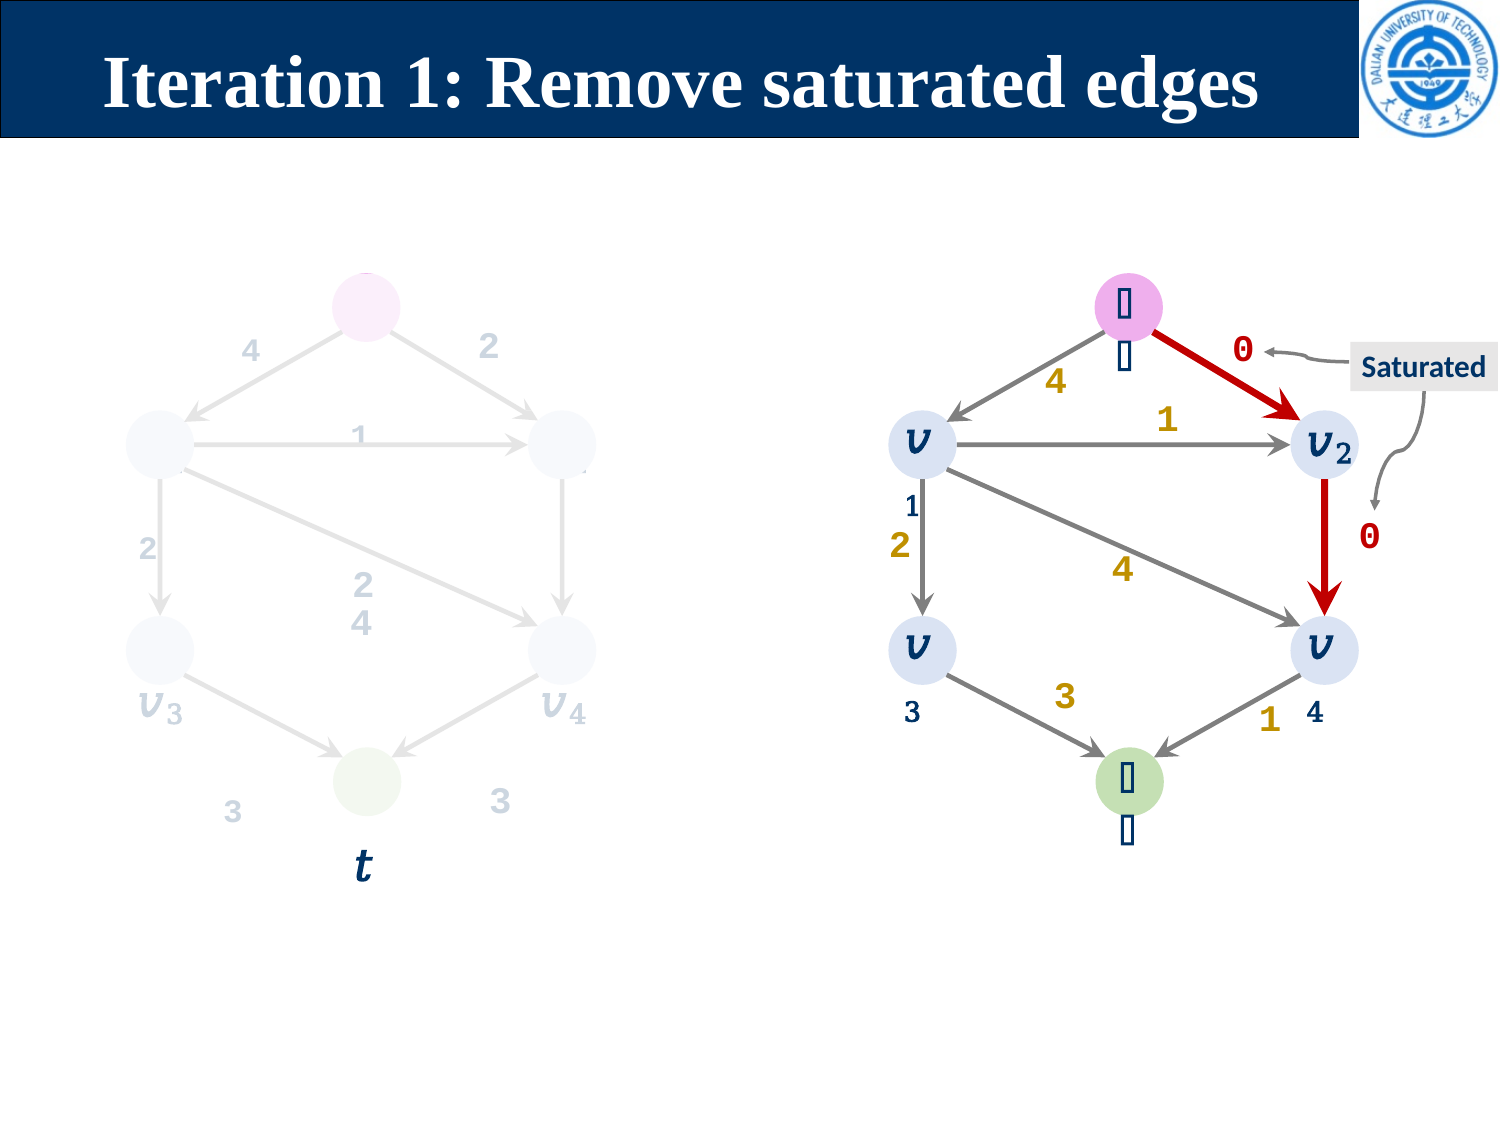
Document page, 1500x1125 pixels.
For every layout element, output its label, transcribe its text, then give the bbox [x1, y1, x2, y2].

picture [1359, 0, 1500, 138]
text_box [1094, 276, 1115, 339]
text_box 0 [1357, 509, 1383, 557]
text_box 1 [1154, 392, 1181, 439]
text_box 𝑣4 [1301, 613, 1352, 727]
text_box 𝑡 [1118, 746, 1139, 854]
text_box [950, 424, 957, 466]
text_box [1290, 421, 1349, 479]
text_box [888, 626, 898, 675]
text_box 4 [1042, 354, 1059, 364]
text_box [1290, 627, 1301, 673]
text_box [888, 419, 899, 470]
text_box [1265, 672, 1302, 692]
text_box [1263, 346, 1350, 364]
text_box 1 [1257, 692, 1284, 739]
text_box 0 [1230, 322, 1257, 370]
text_box [1352, 629, 1359, 672]
text_box [950, 629, 957, 671]
text_box [85, 273, 630, 849]
text_box [945, 467, 1115, 545]
text_box [1490, 341, 1498, 392]
text_box 4 [1110, 541, 1136, 589]
text_box [1369, 391, 1426, 511]
text_box [946, 329, 1106, 422]
text_box [945, 672, 1106, 758]
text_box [125, 272, 597, 817]
text_box [910, 479, 935, 617]
text_box 𝑠 4 2 𝑣1 1 𝑣2 2 2 4 𝑣3 𝑣4 3 3 𝑡 [126, 849, 600, 890]
text_box Saturated 𝑣2 [1301, 325, 1490, 469]
text_box 𝑠 [1115, 272, 1140, 380]
text_box [1140, 275, 1163, 341]
text_box [1095, 749, 1118, 815]
text_box [1139, 748, 1164, 815]
text_box [1307, 479, 1343, 617]
title Iteration 1: Remove saturated edges [53, 0, 1308, 172]
text_box [1151, 328, 1301, 421]
text_box 𝑣1 [899, 407, 950, 522]
text_box [1136, 550, 1301, 628]
text_box 4 [1042, 356, 1069, 402]
text_box 2 [887, 518, 913, 566]
text_box [956, 433, 1291, 457]
text_box 3 [1052, 669, 1079, 716]
text_box [1153, 696, 1257, 758]
text_box 𝑣3 [898, 613, 950, 727]
